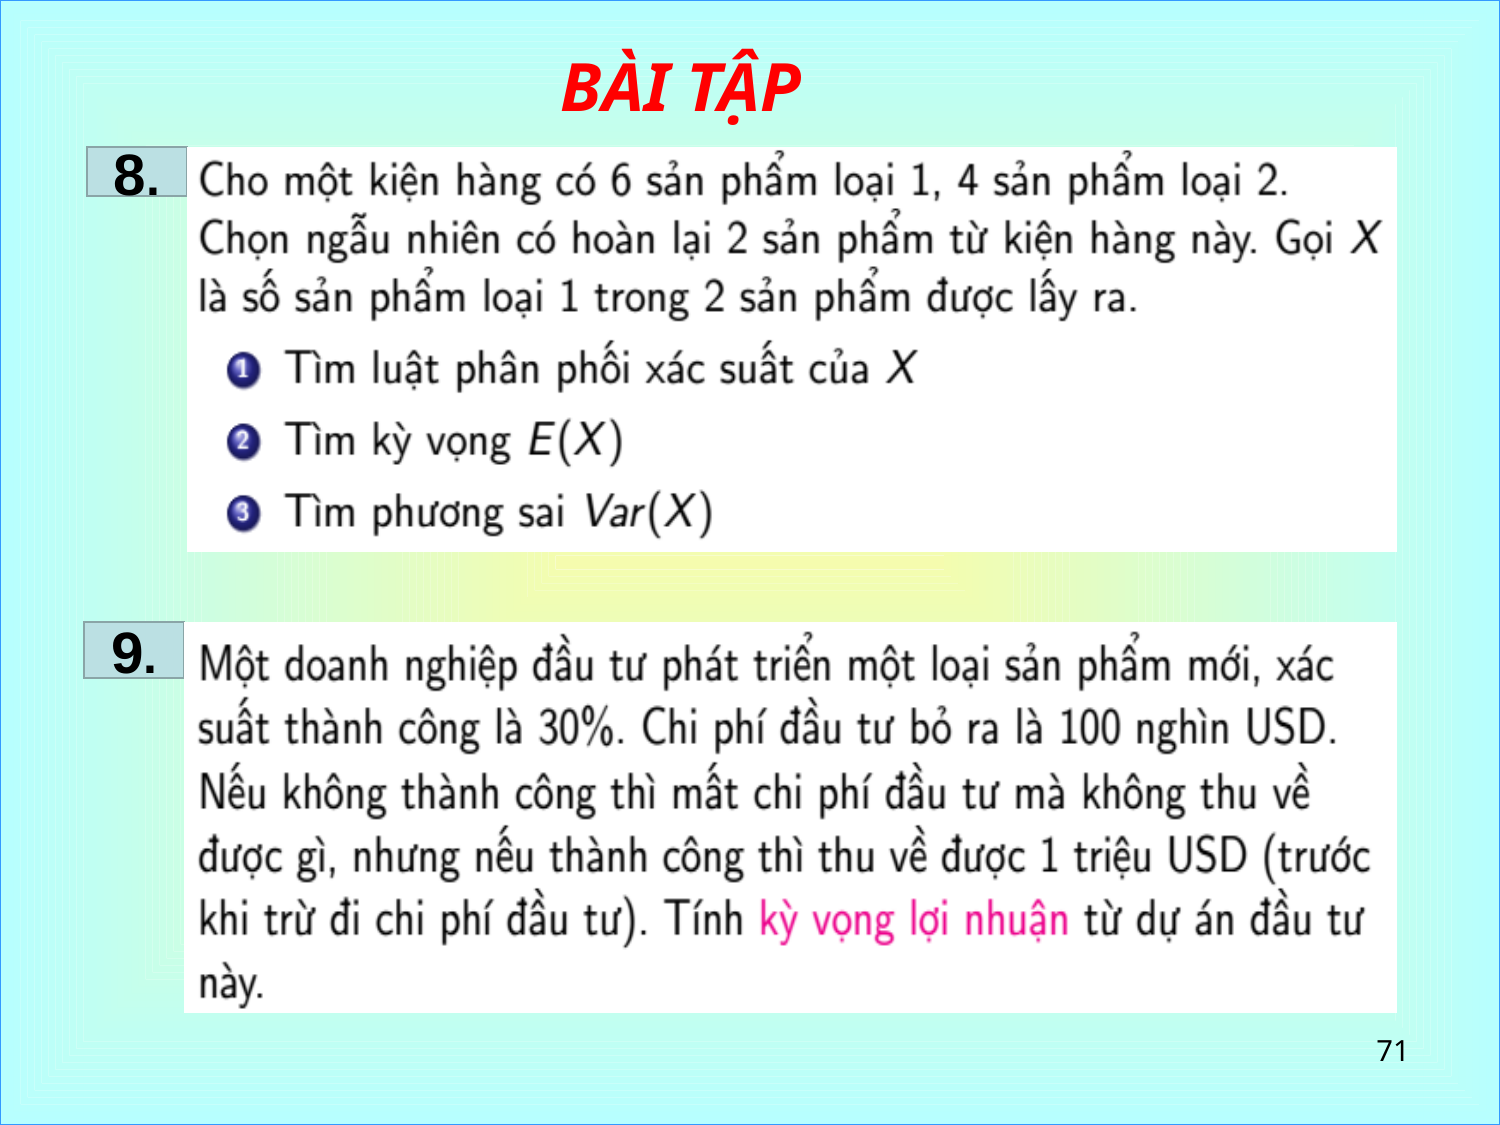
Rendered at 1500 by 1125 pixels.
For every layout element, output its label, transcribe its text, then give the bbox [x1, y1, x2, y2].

text_box BÀI TẬP [74, 37, 1288, 130]
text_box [84, 622, 1397, 1013]
slide_number 71 [1074, 1024, 1425, 1103]
text_box [0, 0, 1500, 188]
text_box 8. [86, 146, 188, 197]
picture [187, 147, 1397, 552]
